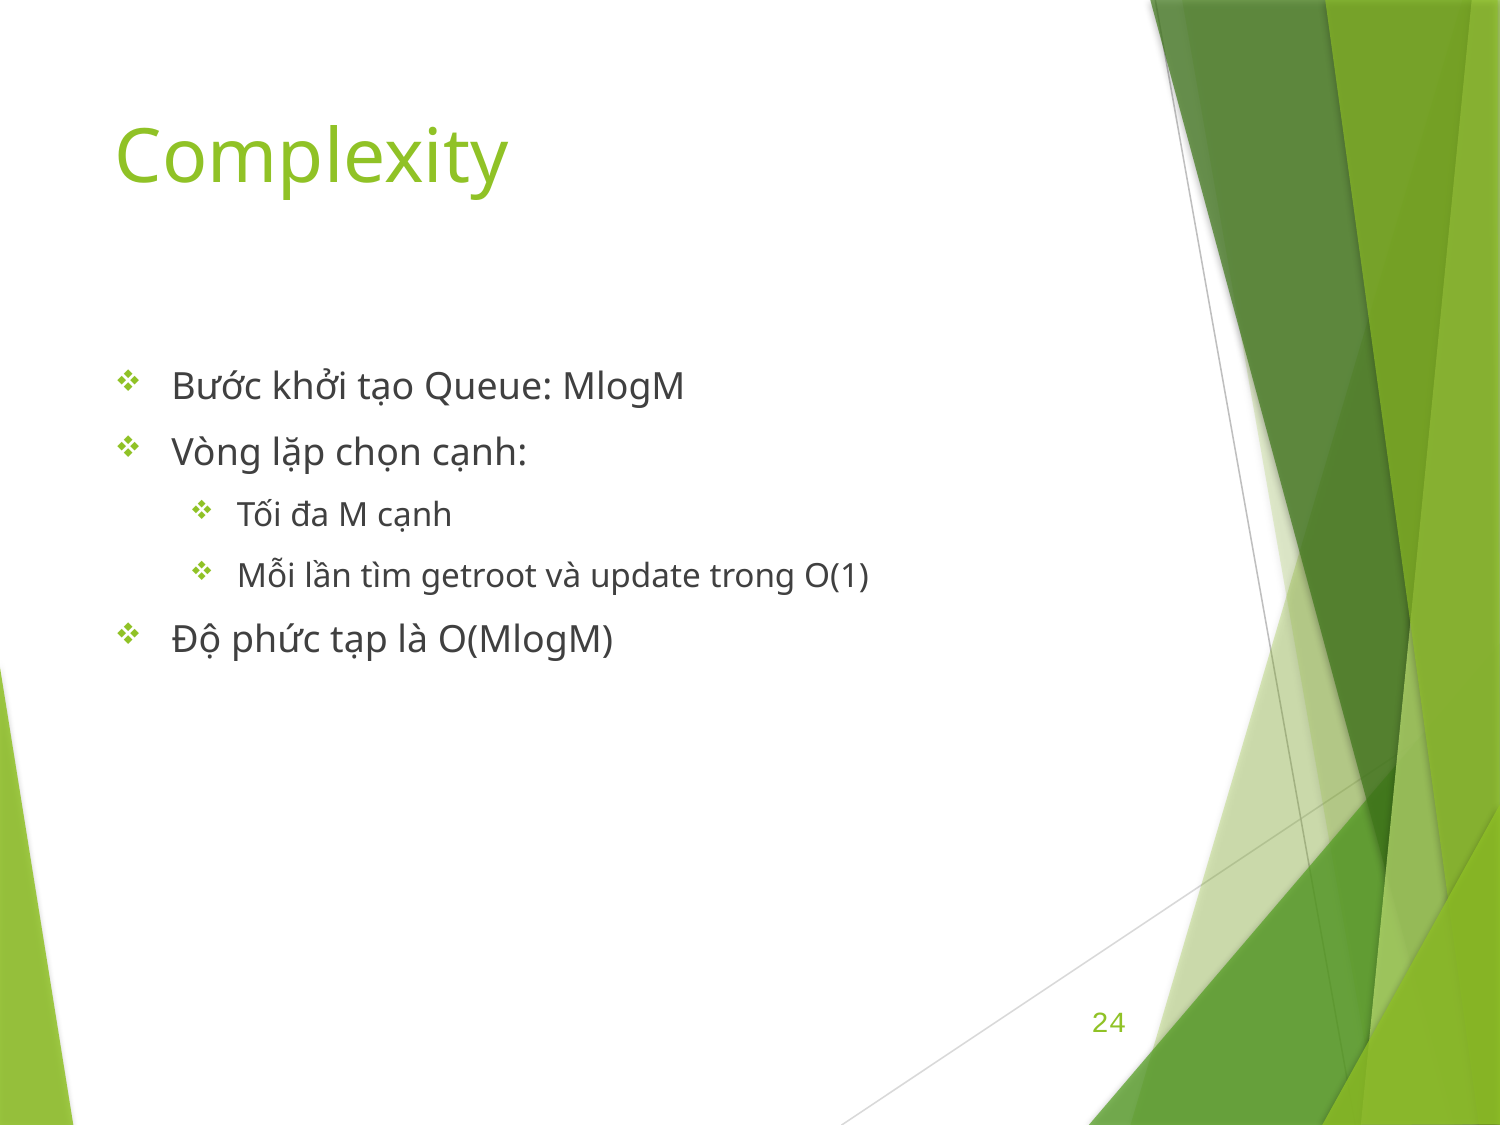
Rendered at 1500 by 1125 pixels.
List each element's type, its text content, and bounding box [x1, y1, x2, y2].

list Bước khởi tạo Queue: MlogM Vòng lặp chọn cạnh: Tối đa M cạnh Mỗi lần tìm getroot và update trong O(1) Độ phức tạp là O(MlogM) [99, 354, 1142, 992]
title Complexity [99, 99, 1142, 317]
slide_number 24 [1057, 991, 1142, 1051]
